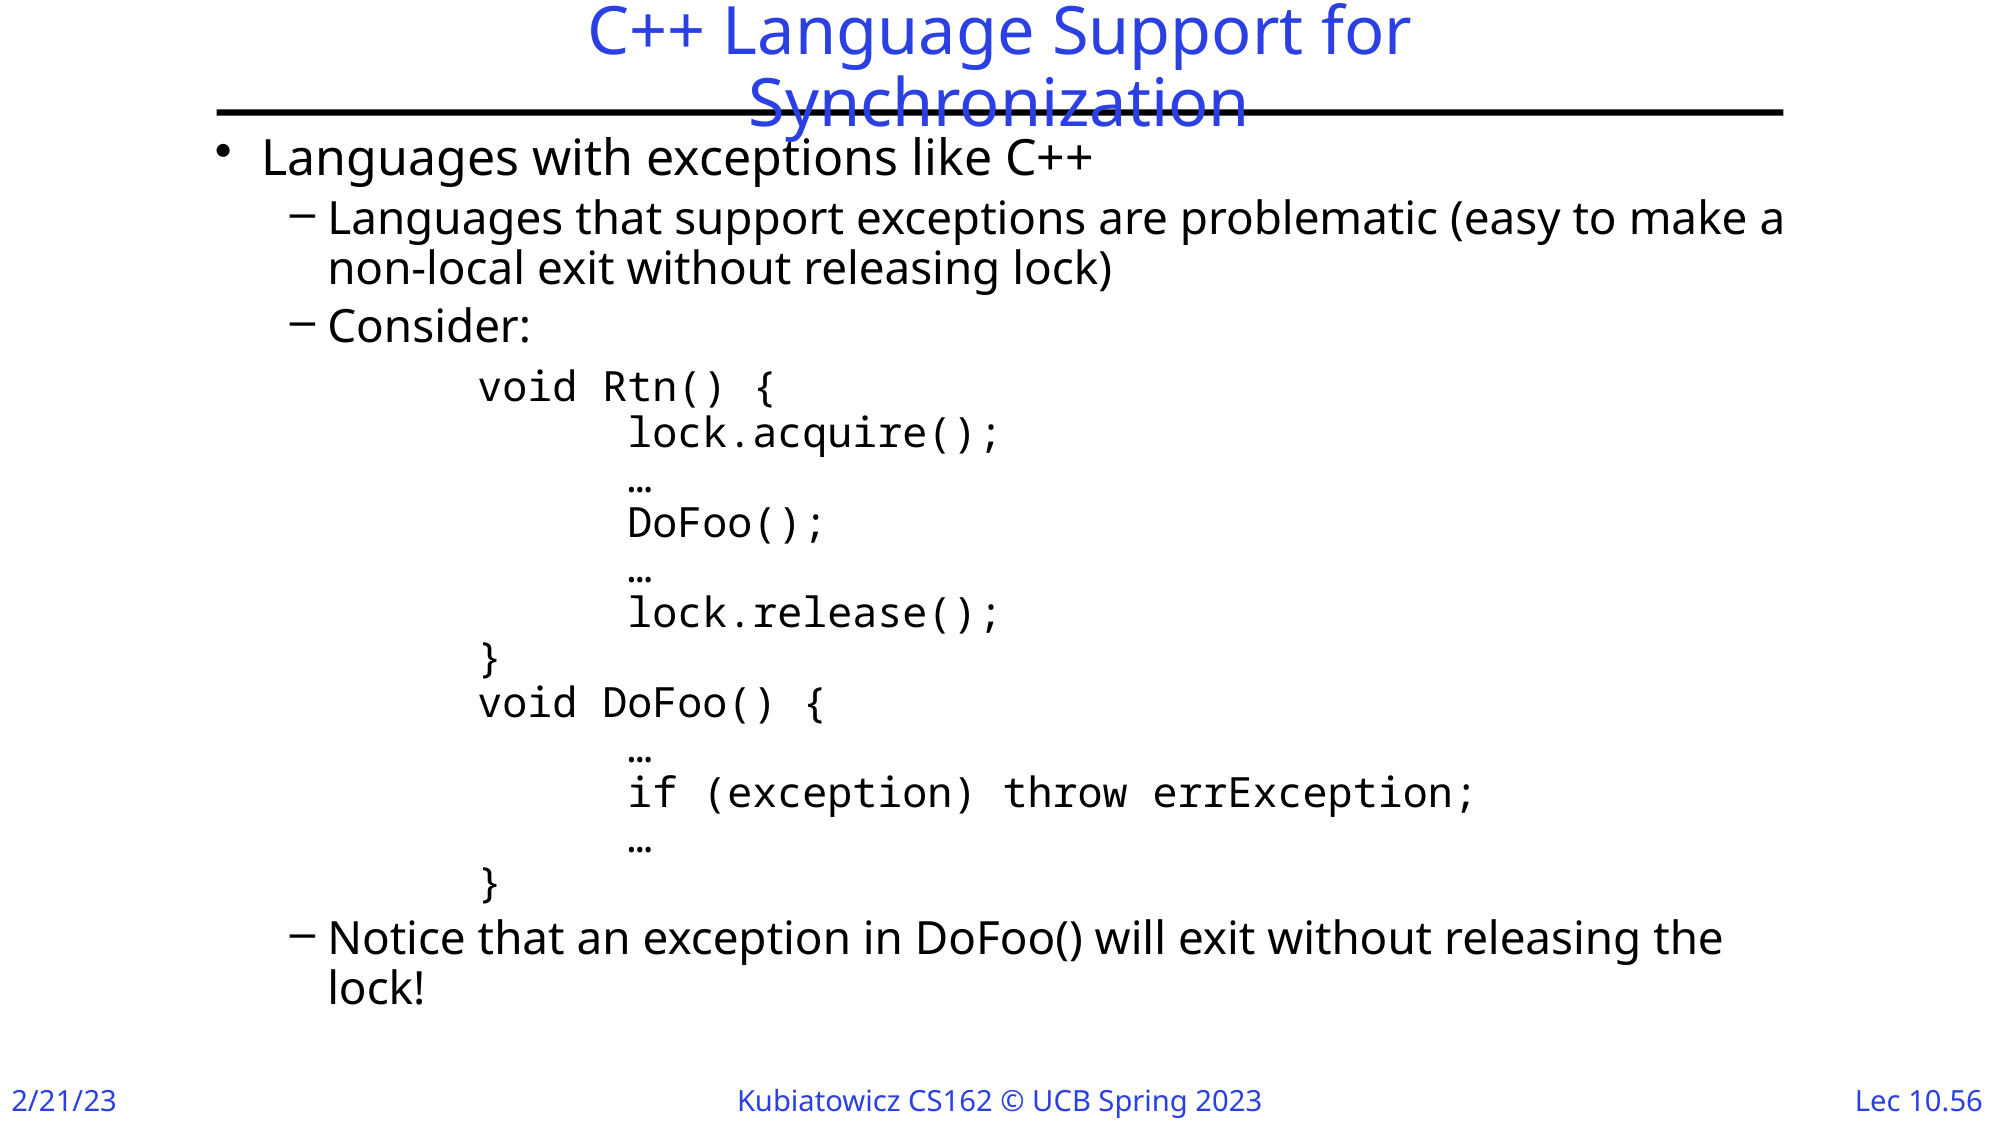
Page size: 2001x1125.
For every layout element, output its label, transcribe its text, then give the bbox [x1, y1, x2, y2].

list Languages with exceptions like C++ Languages that support exceptions are problematic (easy to make a non-local exit without releasing lock) Consider: void Rtn() { lock.acquire(); … DoFoo(); … lock.release(); } void DoFoo() { … if (exception) throw errException; … } Notice that an exception in DoFoo() will exit without releasing the lock! [200, 125, 1825, 1088]
title C++ Language Support for Synchronization [324, 24, 1675, 113]
